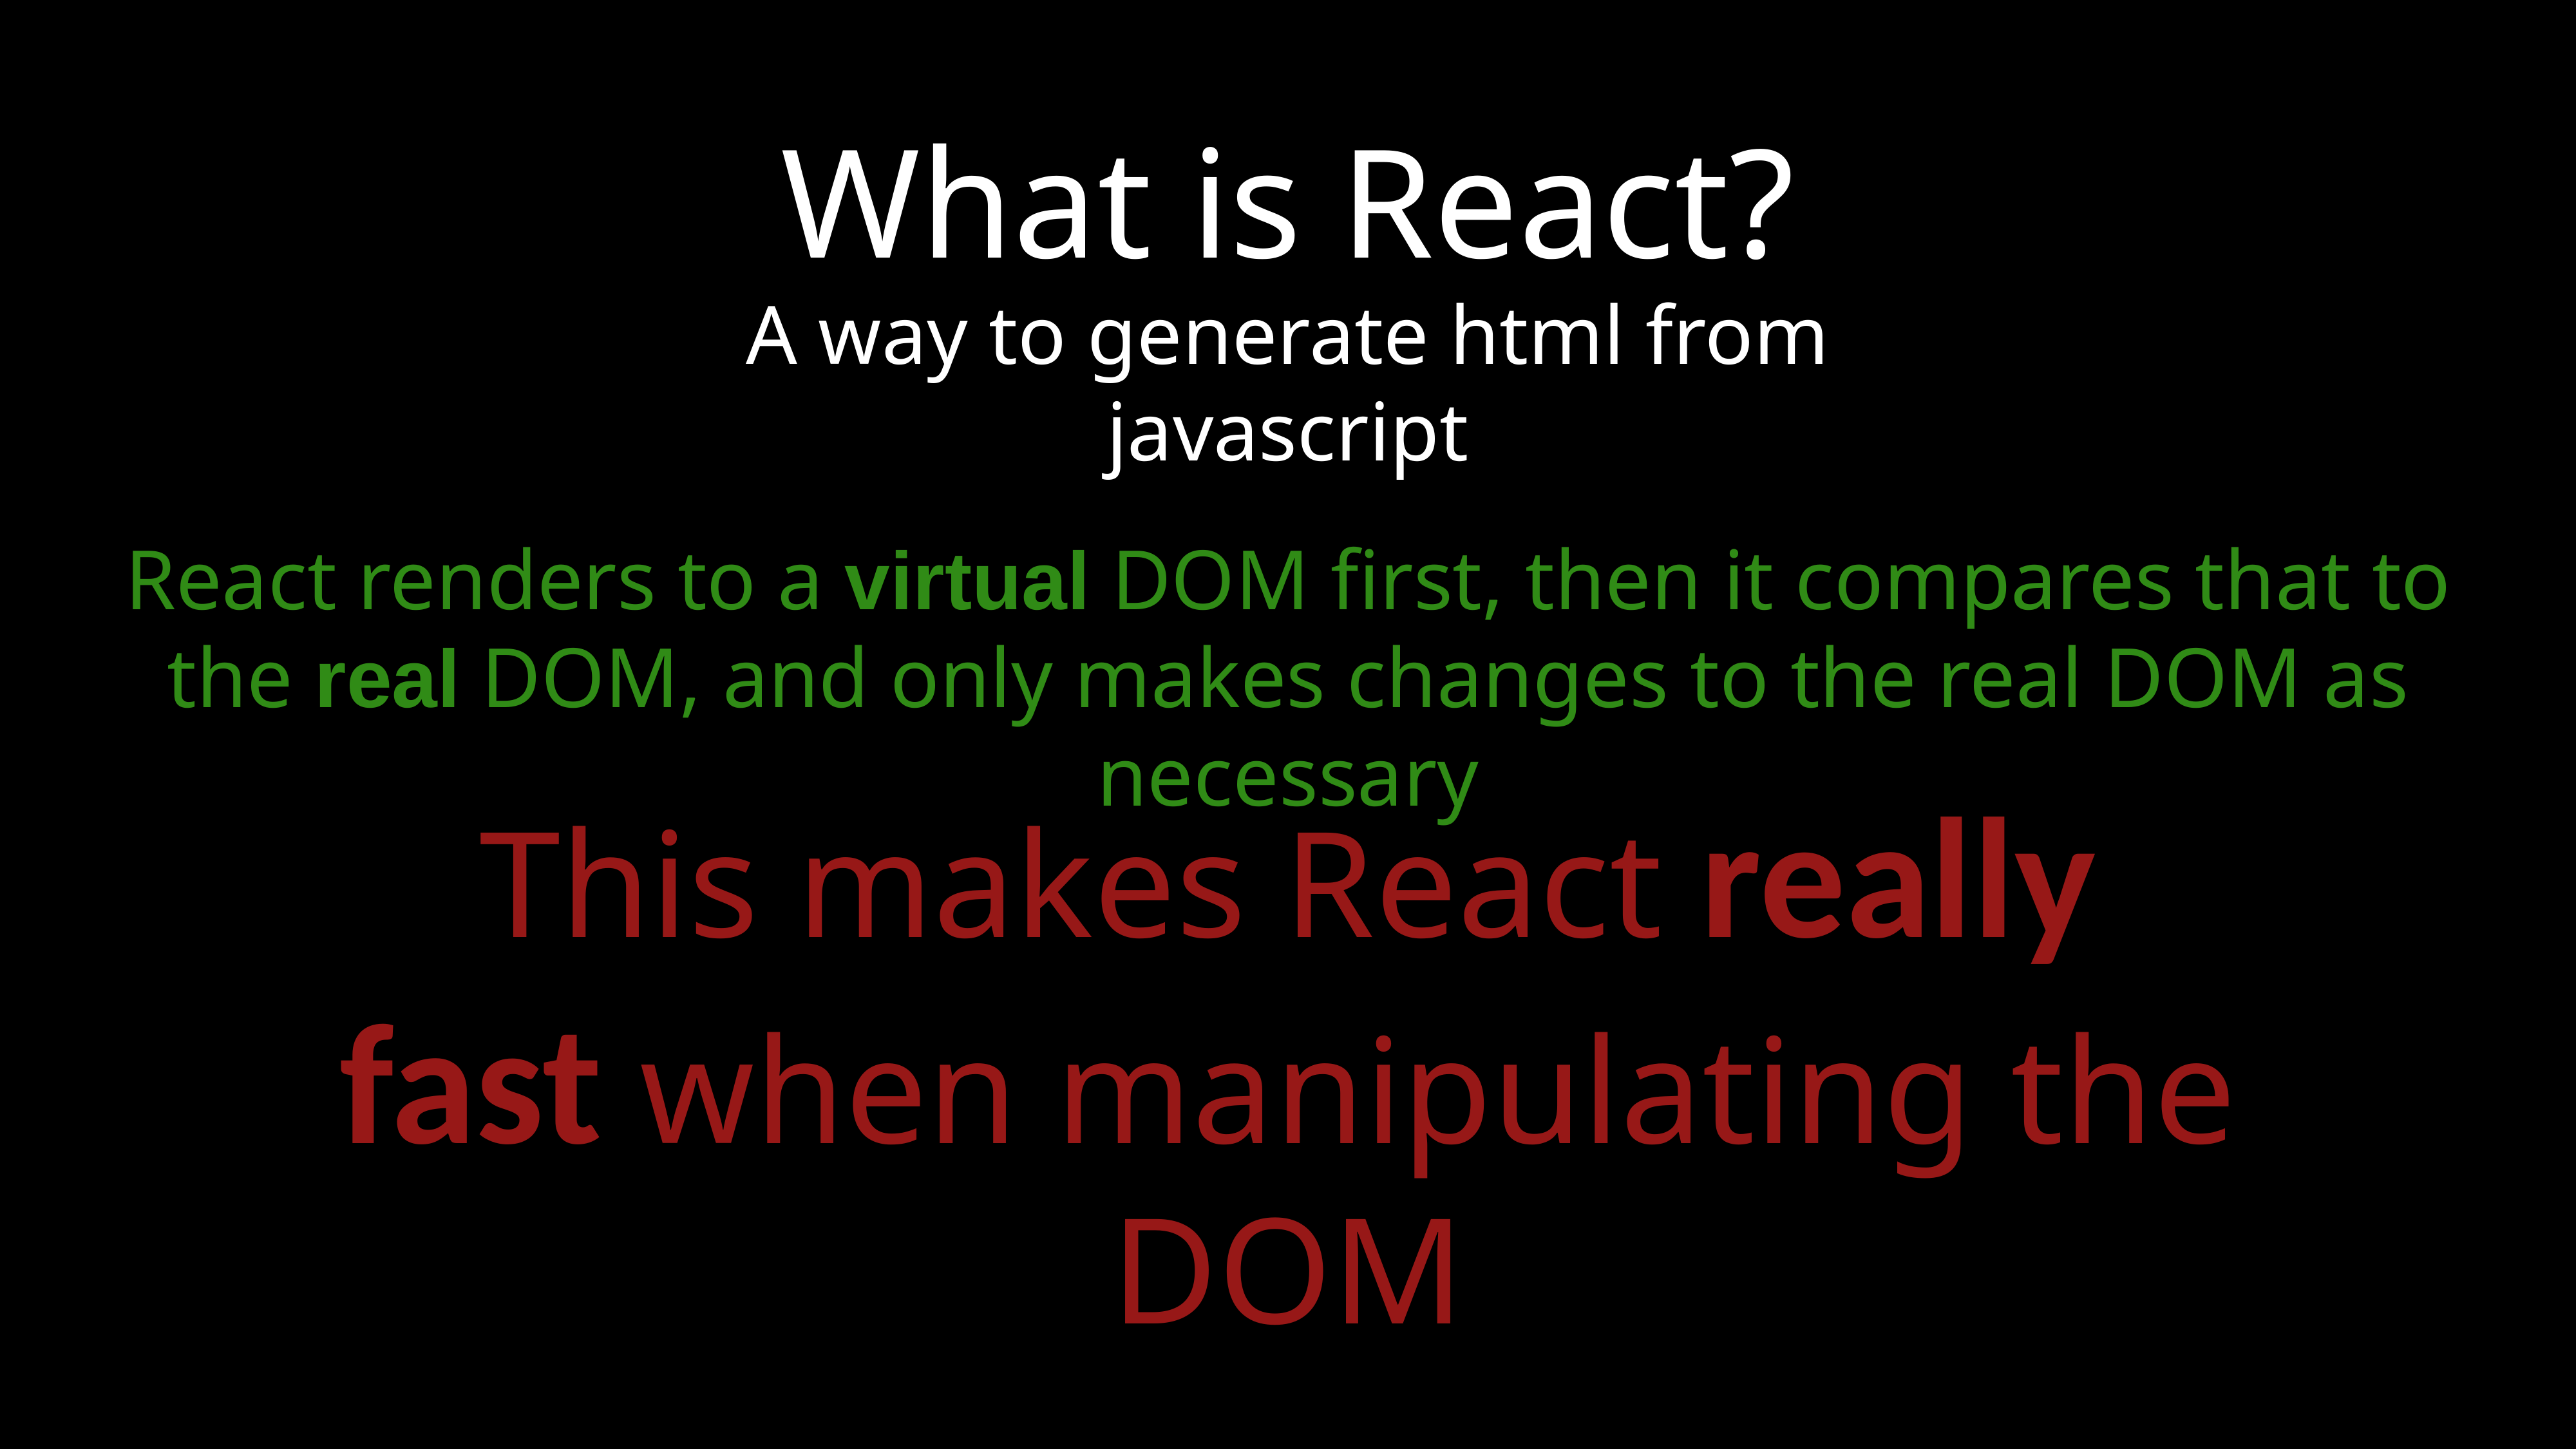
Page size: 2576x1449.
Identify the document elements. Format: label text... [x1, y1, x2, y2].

title What is React? [463, 37, 2113, 359]
text_box This makes React really fast when manipulating the DOM [328, 757, 2248, 1361]
text_box React renders to a virtual DOM first, then it compares that to the real DOM, and only makes changes to the real DOM as necessary [59, 520, 2517, 830]
text_box A way to generate html from javascript [556, 276, 2020, 485]
